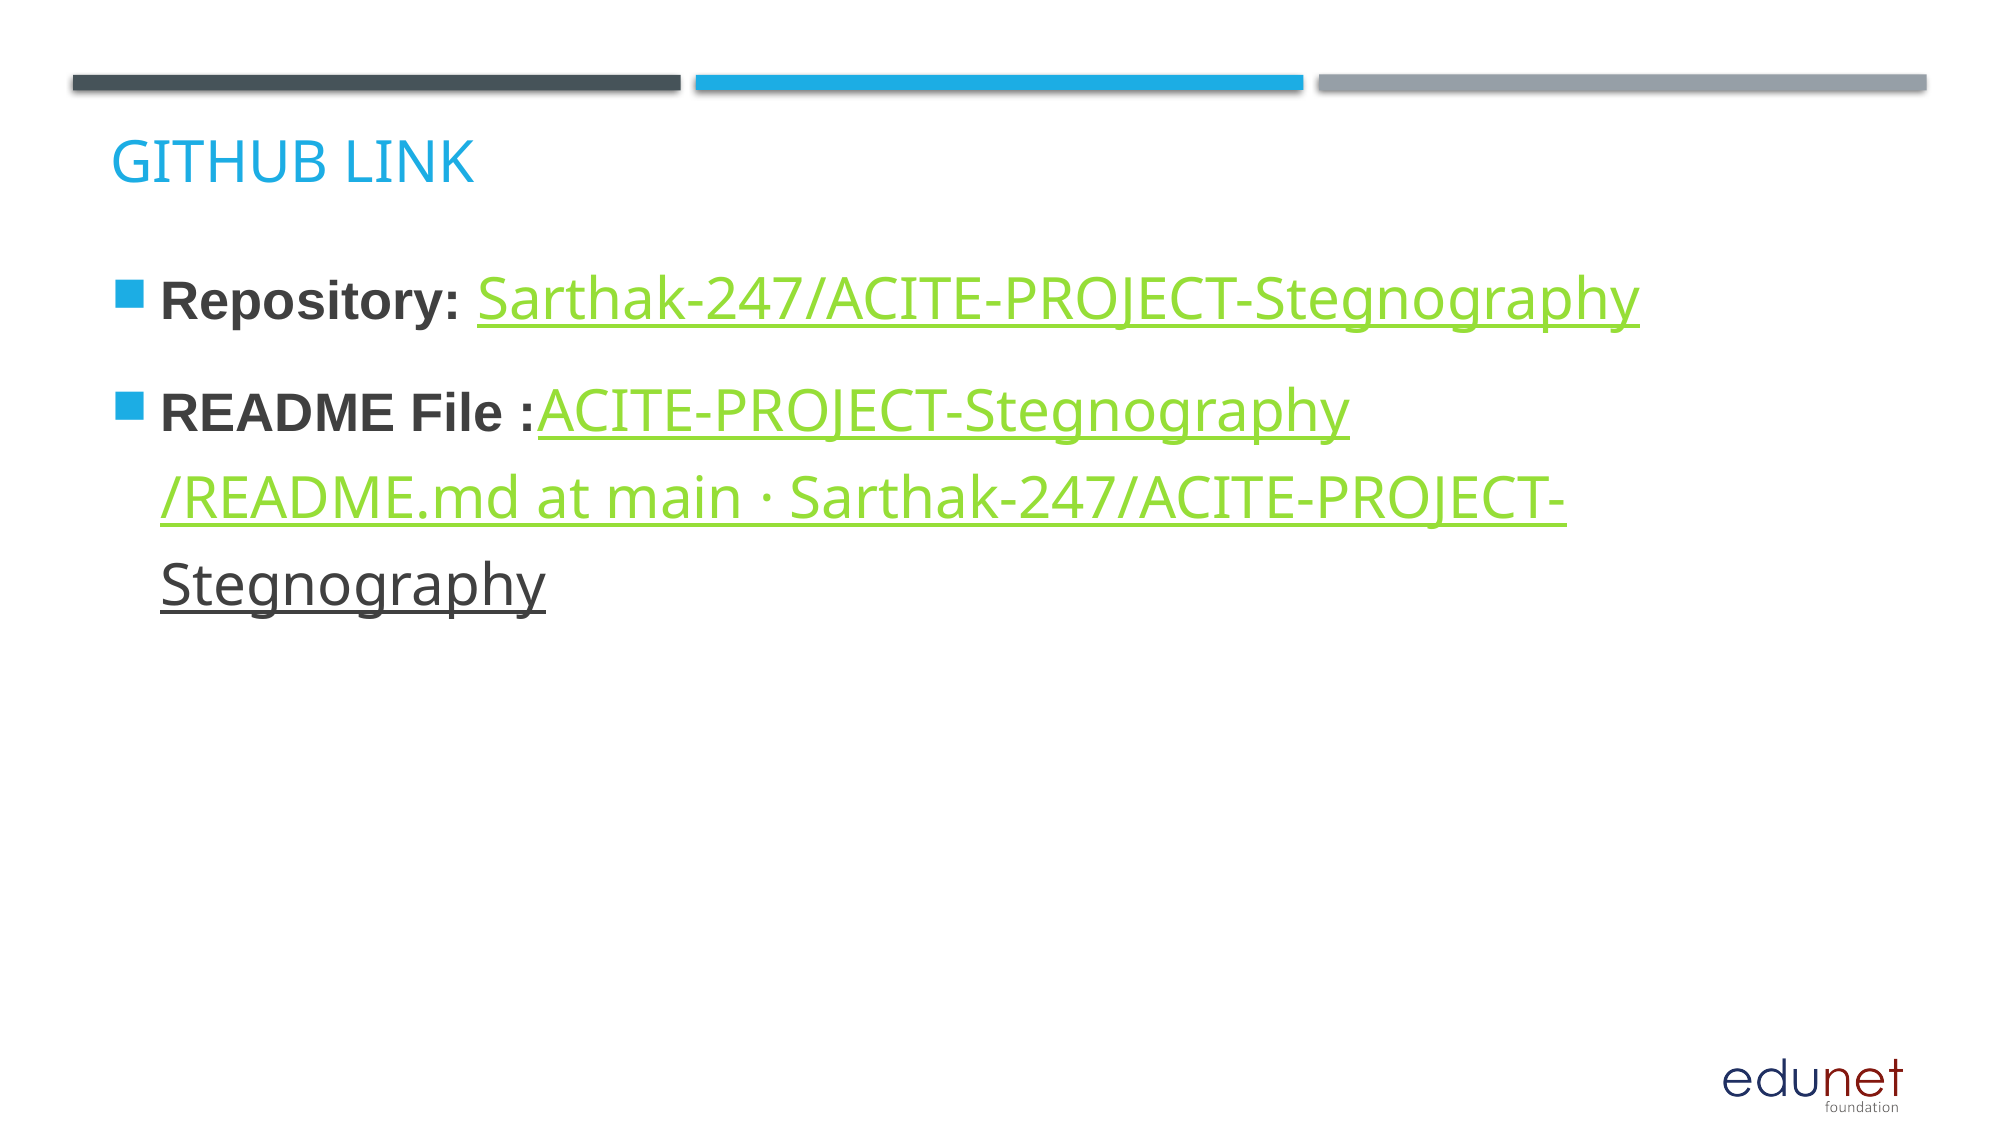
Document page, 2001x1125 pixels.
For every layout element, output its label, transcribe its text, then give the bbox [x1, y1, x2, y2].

list Repository: Sarthak-247/ACITE-PROJECT-Stegnography README File :ACITE-PROJECT-Stegnography/README.md at main · Sarthak-247/ACITE-PROJECT-Stegnography [95, 245, 1905, 689]
title GitHub Link [95, 115, 1905, 203]
picture [1719, 1056, 1905, 1116]
